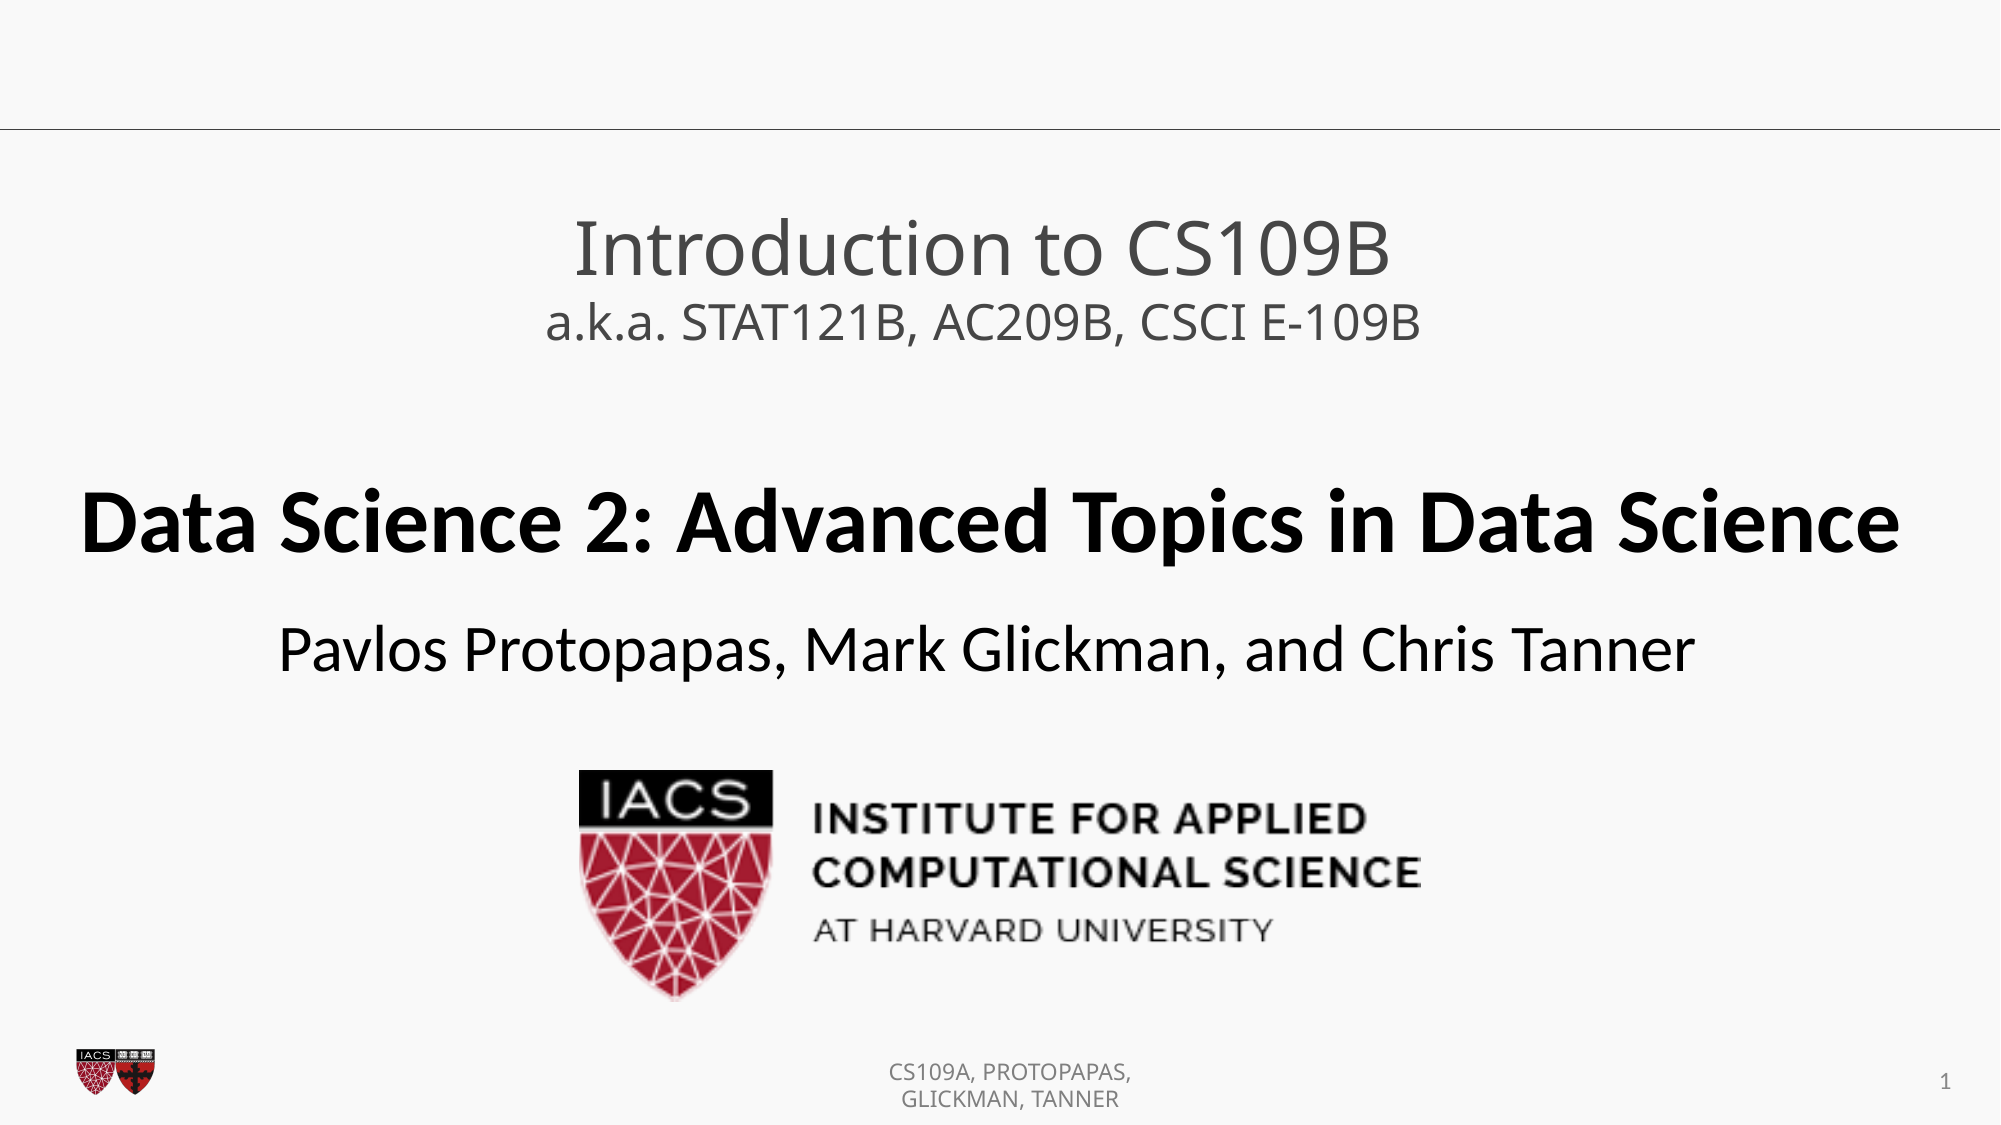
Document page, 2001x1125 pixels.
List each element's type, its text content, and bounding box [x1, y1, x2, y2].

slide_number ‹#› [1500, 1050, 1967, 1110]
text_box Data Science 2: Advanced Topics in Data Science [65, 453, 1935, 626]
picture [75, 1049, 155, 1095]
text_box Pavlos Protopapas, Mark Glickman, and Chris Tanner [263, 597, 1737, 694]
picture [579, 770, 1421, 1002]
list Introduction to CS109B a.k.a. STAT121B, AC209B, CSCI E-109B [136, 193, 1831, 453]
